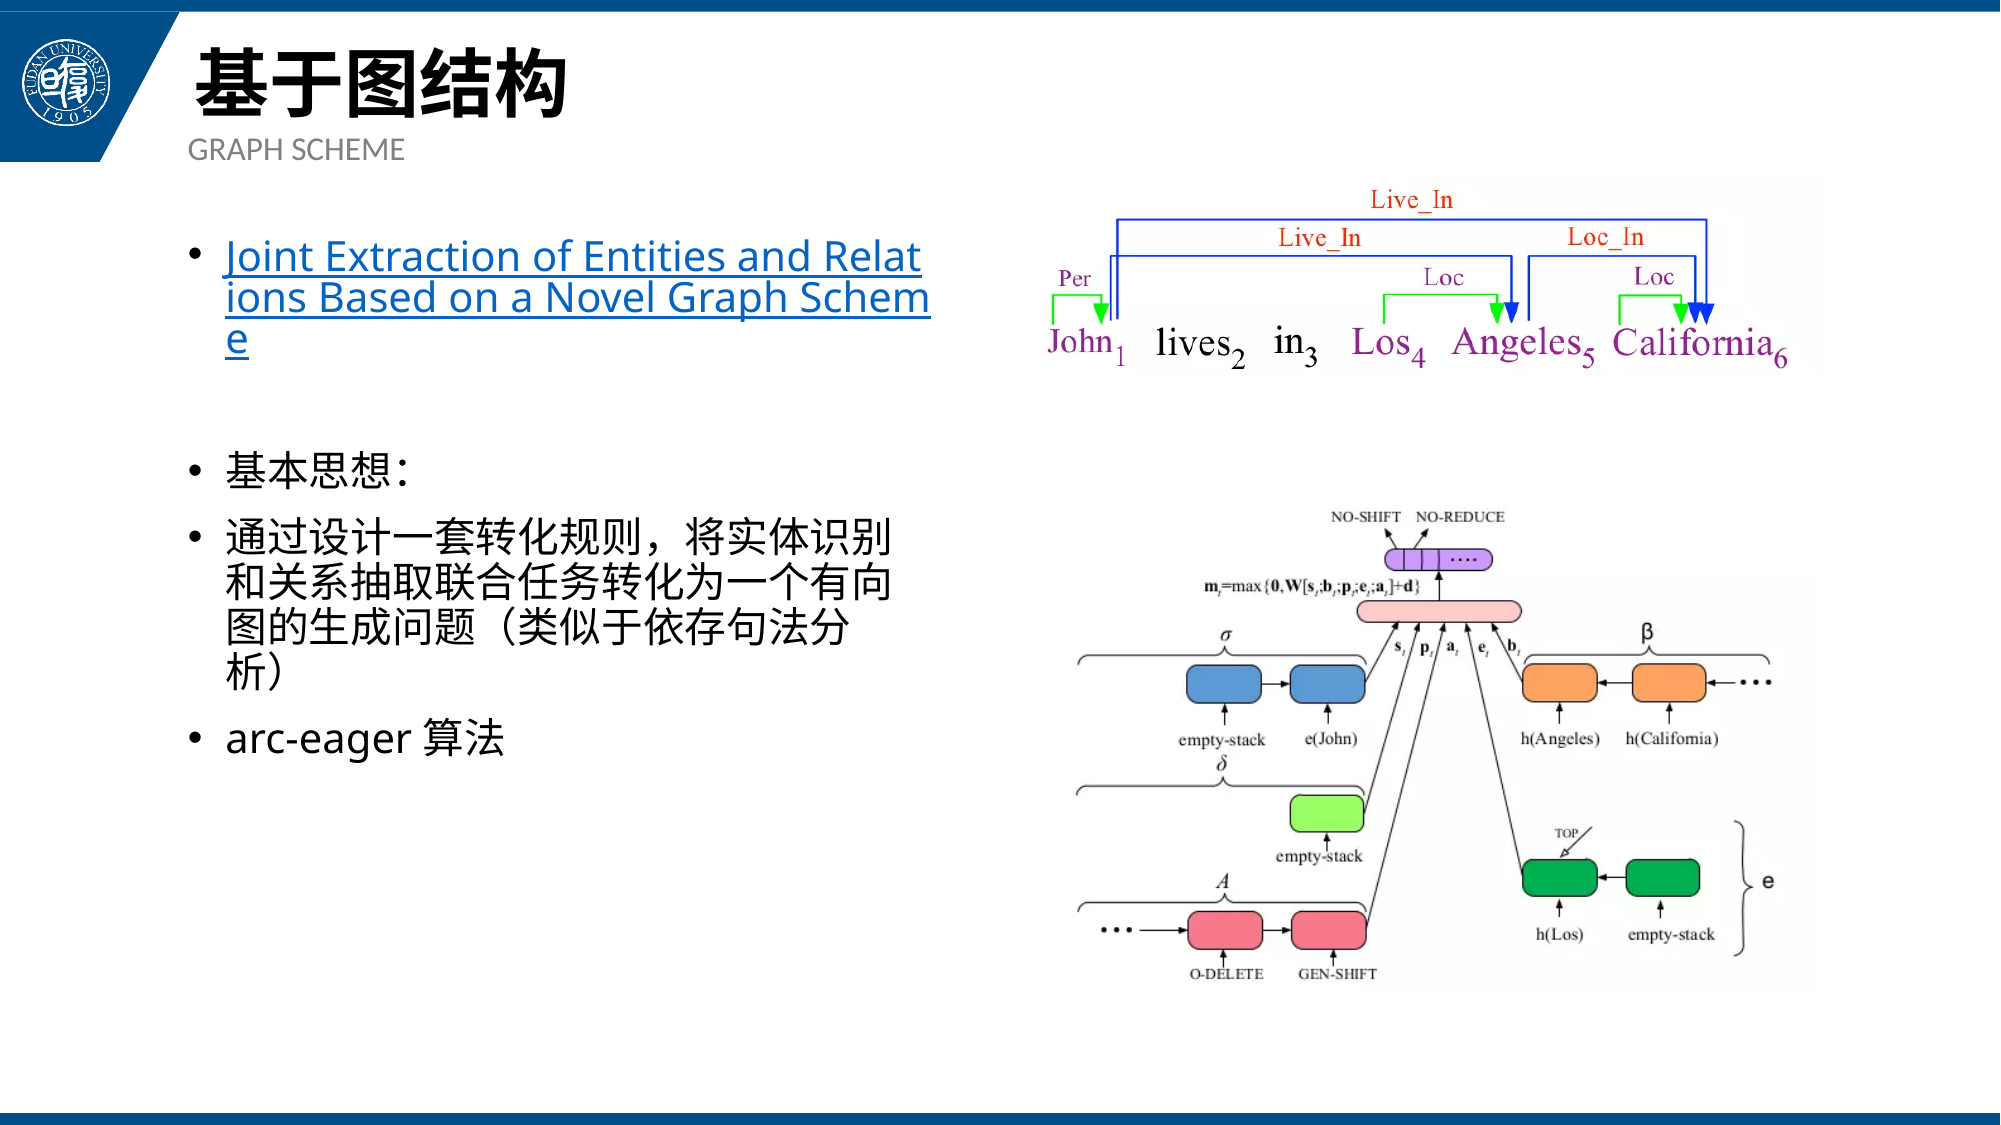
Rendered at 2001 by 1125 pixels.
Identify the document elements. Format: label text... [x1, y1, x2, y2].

text_box GRAPH SCHEME [172, 119, 1343, 175]
list Joint Extraction of Entities and Relations Based on a Novel Graph Scheme 基本思想： 通过设计一套转化规则，将实体识别和关系抽取联合任务转化为一个有向图的生成问题（类似于依存句法分析） arc-eager算法 [172, 222, 947, 1025]
picture [1036, 498, 1819, 993]
picture [22, 39, 110, 126]
picture [1021, 161, 1825, 380]
title 基于图结构 [179, 11, 1863, 162]
